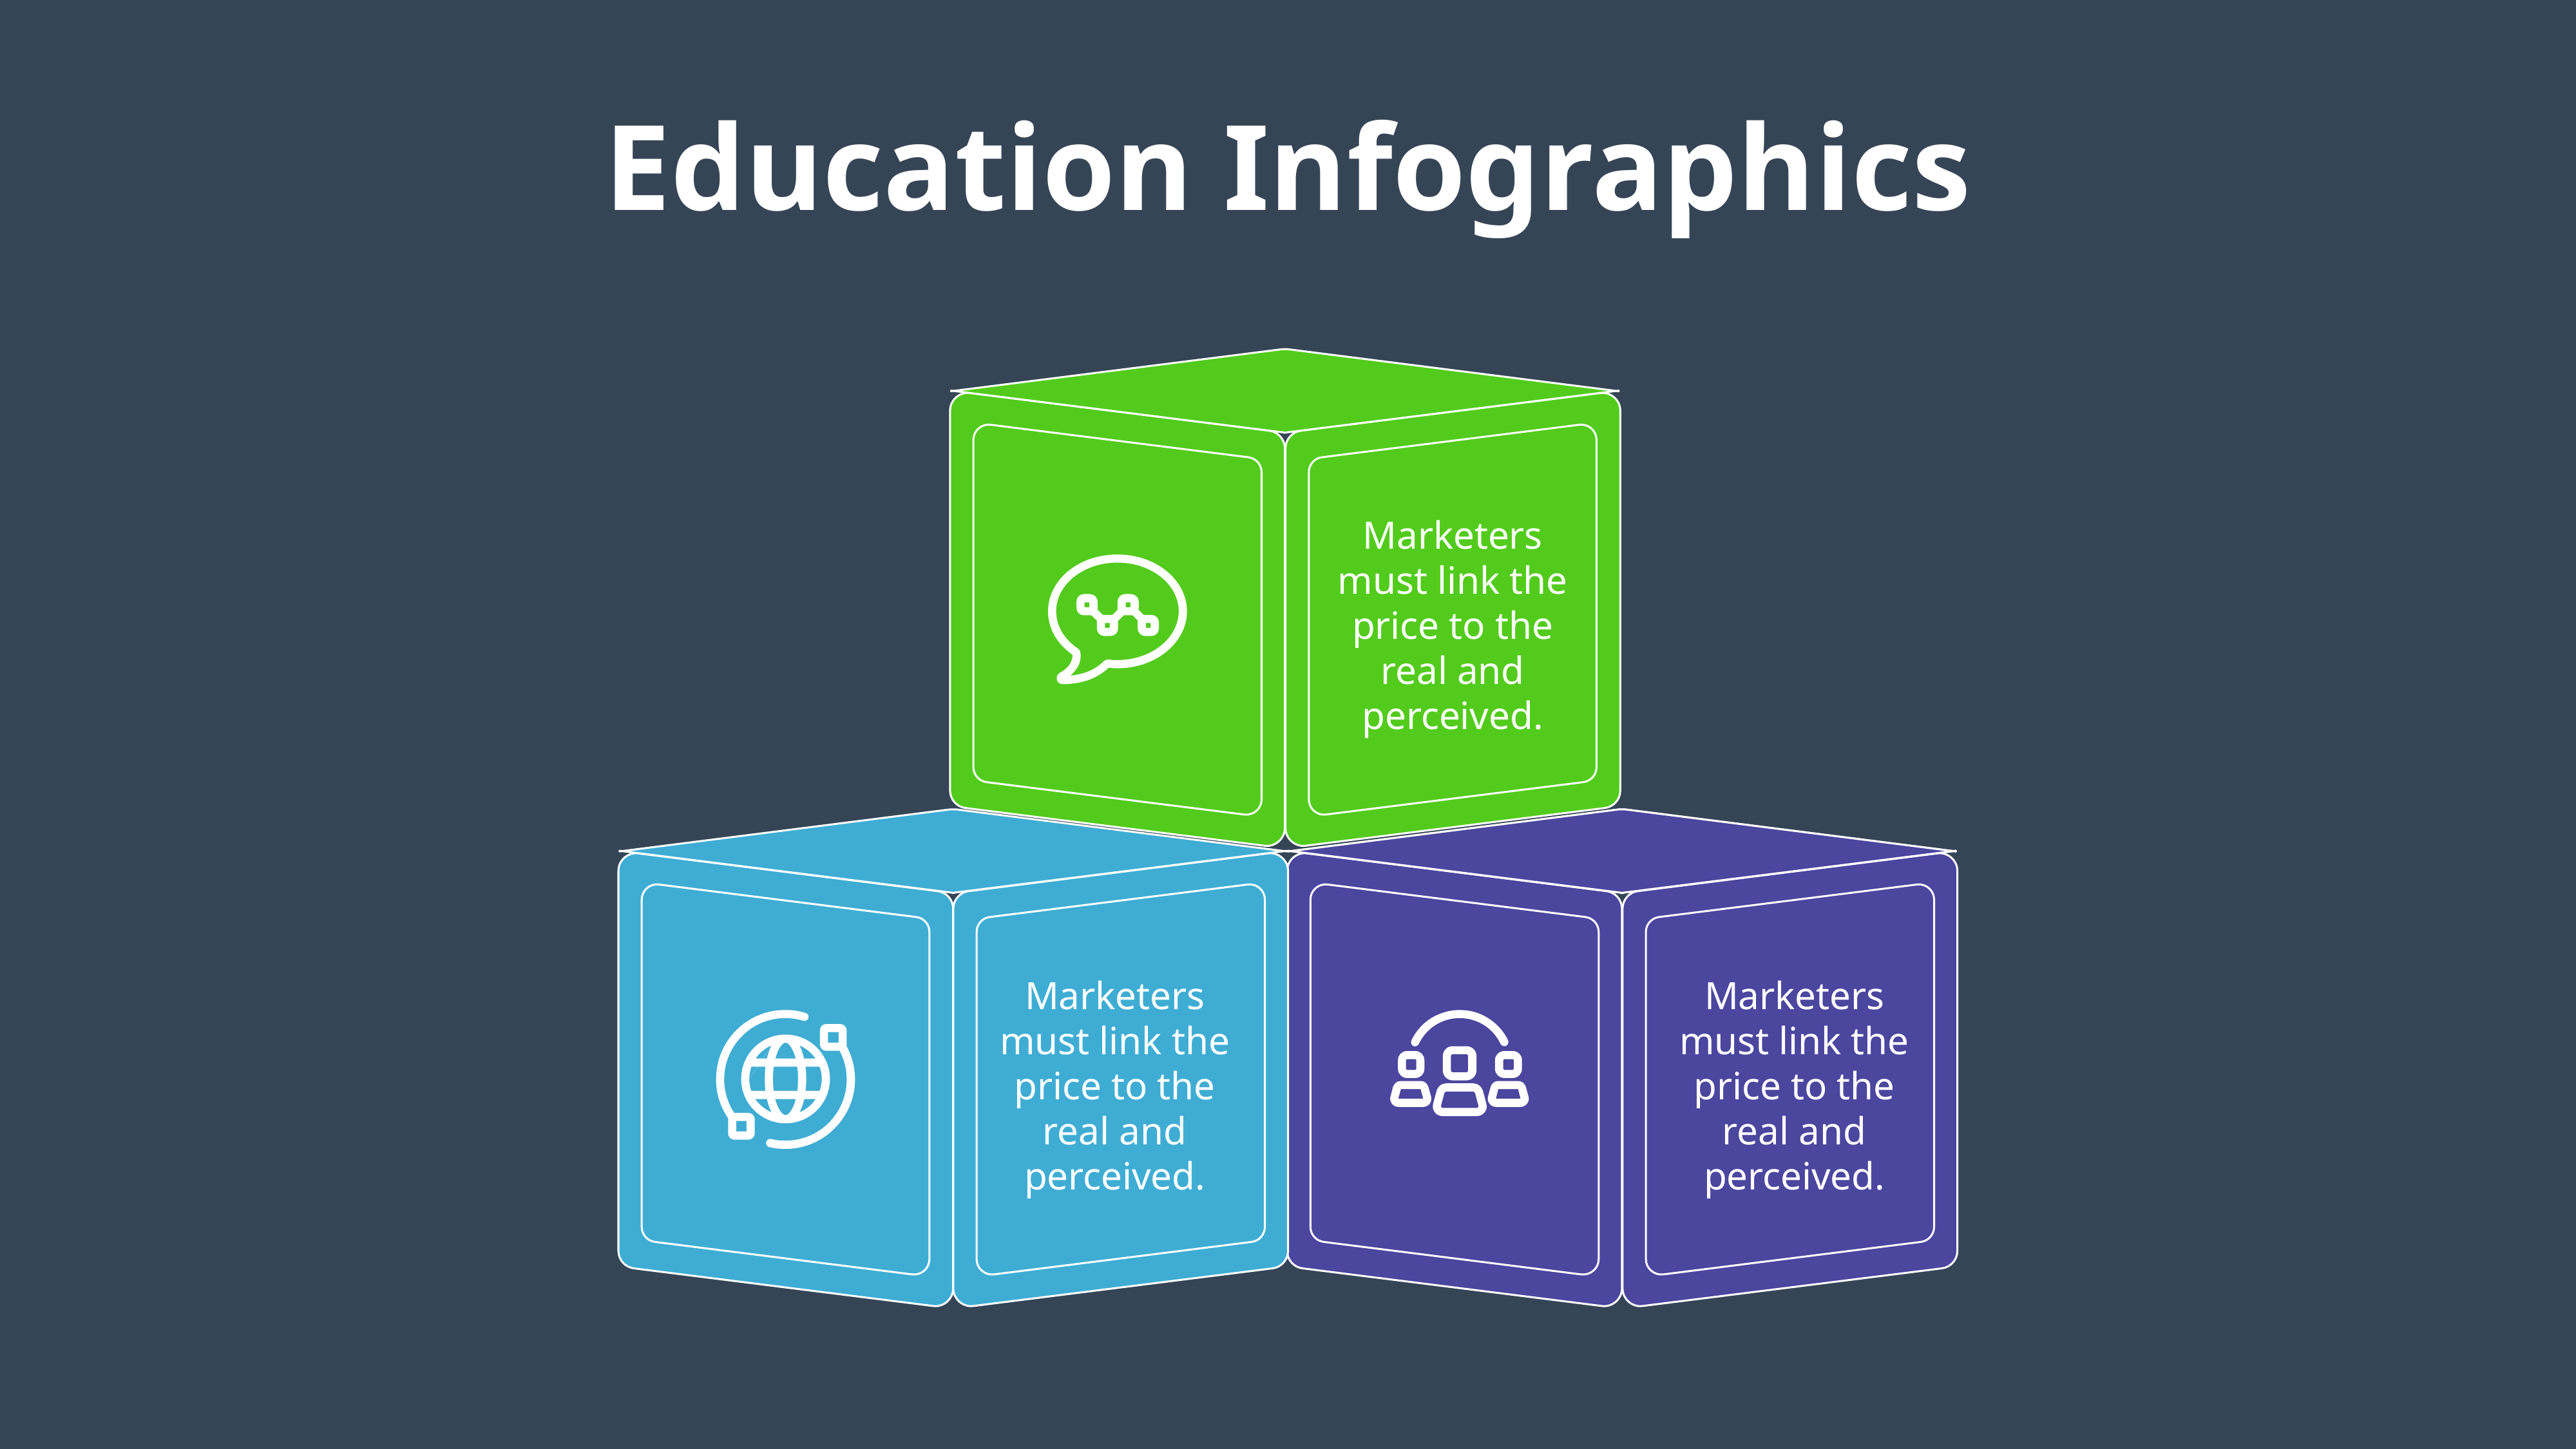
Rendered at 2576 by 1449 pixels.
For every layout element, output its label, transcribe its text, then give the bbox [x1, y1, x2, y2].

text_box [716, 1010, 855, 1150]
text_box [1389, 1010, 1530, 1117]
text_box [1047, 554, 1187, 685]
text_box Education Infographics [595, 88, 1981, 239]
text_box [618, 348, 1958, 1308]
